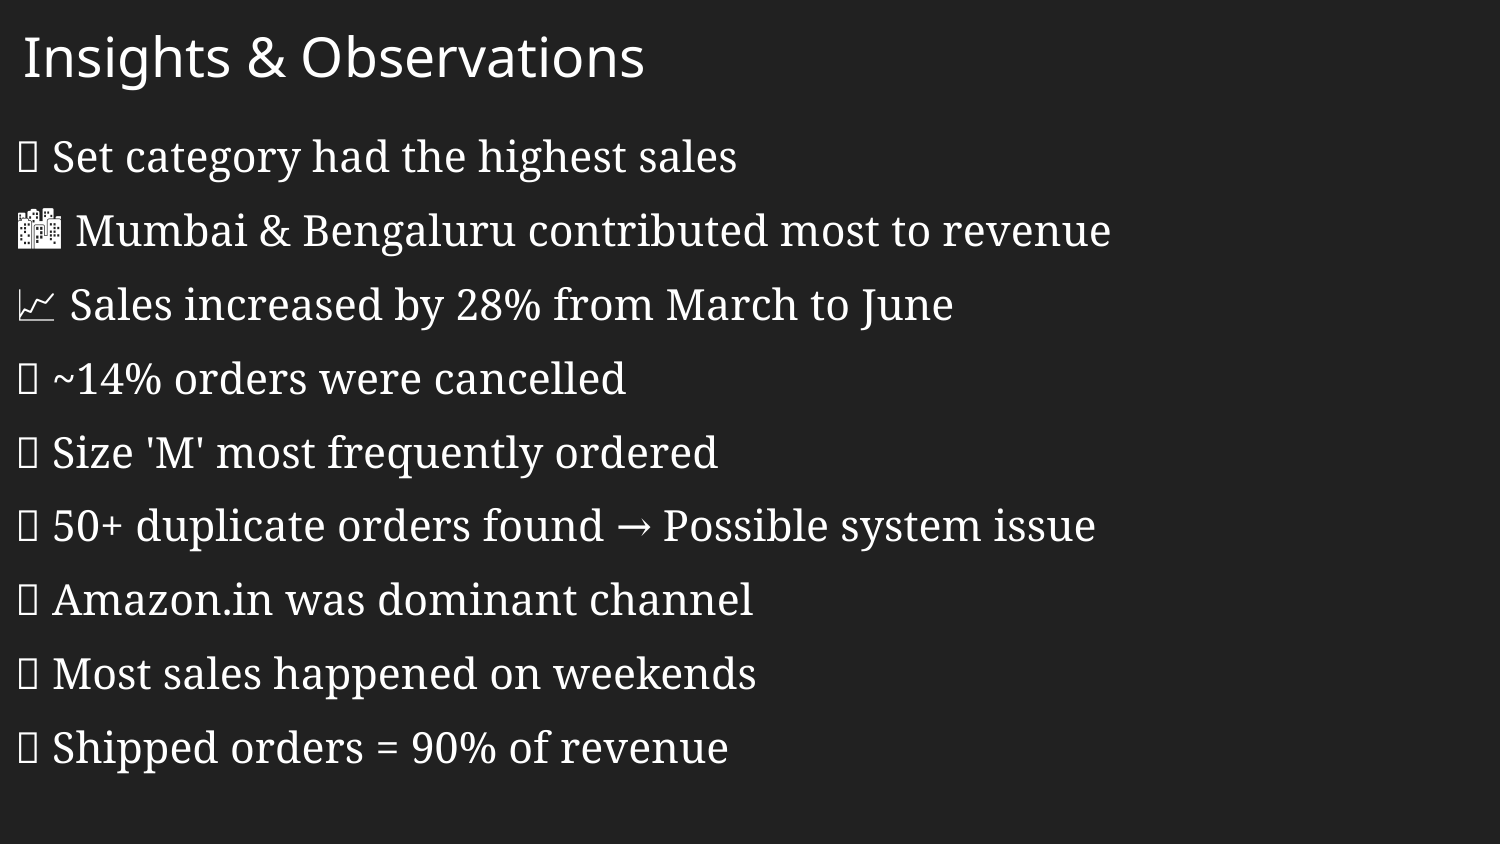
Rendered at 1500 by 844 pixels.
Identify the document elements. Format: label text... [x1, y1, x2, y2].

title Insights & Observations [8, 7, 1407, 102]
list ✅ Set category had the highest sales 🏙️ Mumbai & Bengaluru contributed most to revenue 📈 Sales increased by 28% from March to June ❌ ~14% orders were cancelled 👕 Size 'M' most frequently ordered 🔁 50+ duplicate orders found → Possible system issue 🛒 Amazon.in was dominant channel 📅 Most sales happened on weekends 🚚 Shipped orders = 90% of revenue [0, 118, 1500, 844]
